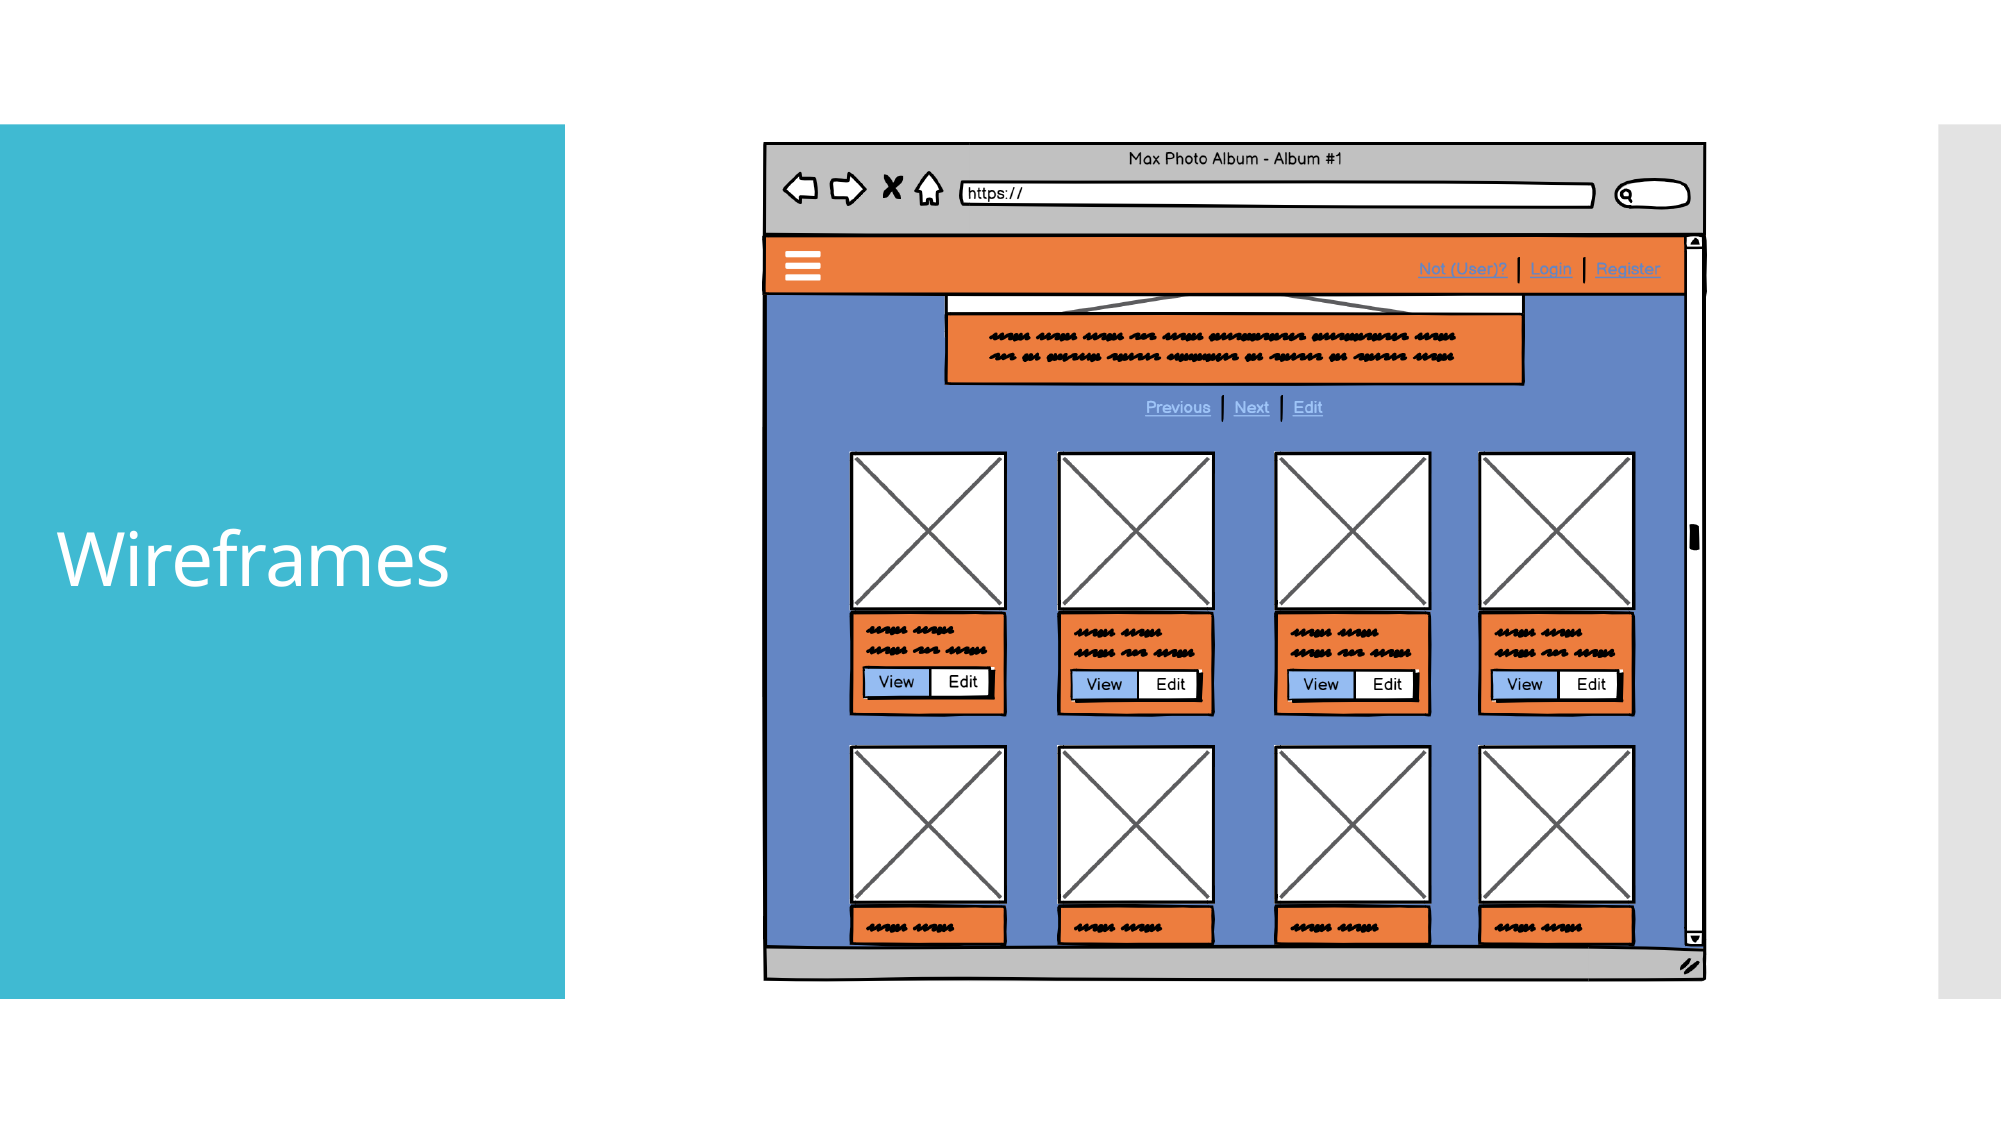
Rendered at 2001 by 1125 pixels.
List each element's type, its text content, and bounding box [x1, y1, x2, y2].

title Wireframes [41, 184, 525, 940]
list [762, 141, 1707, 982]
